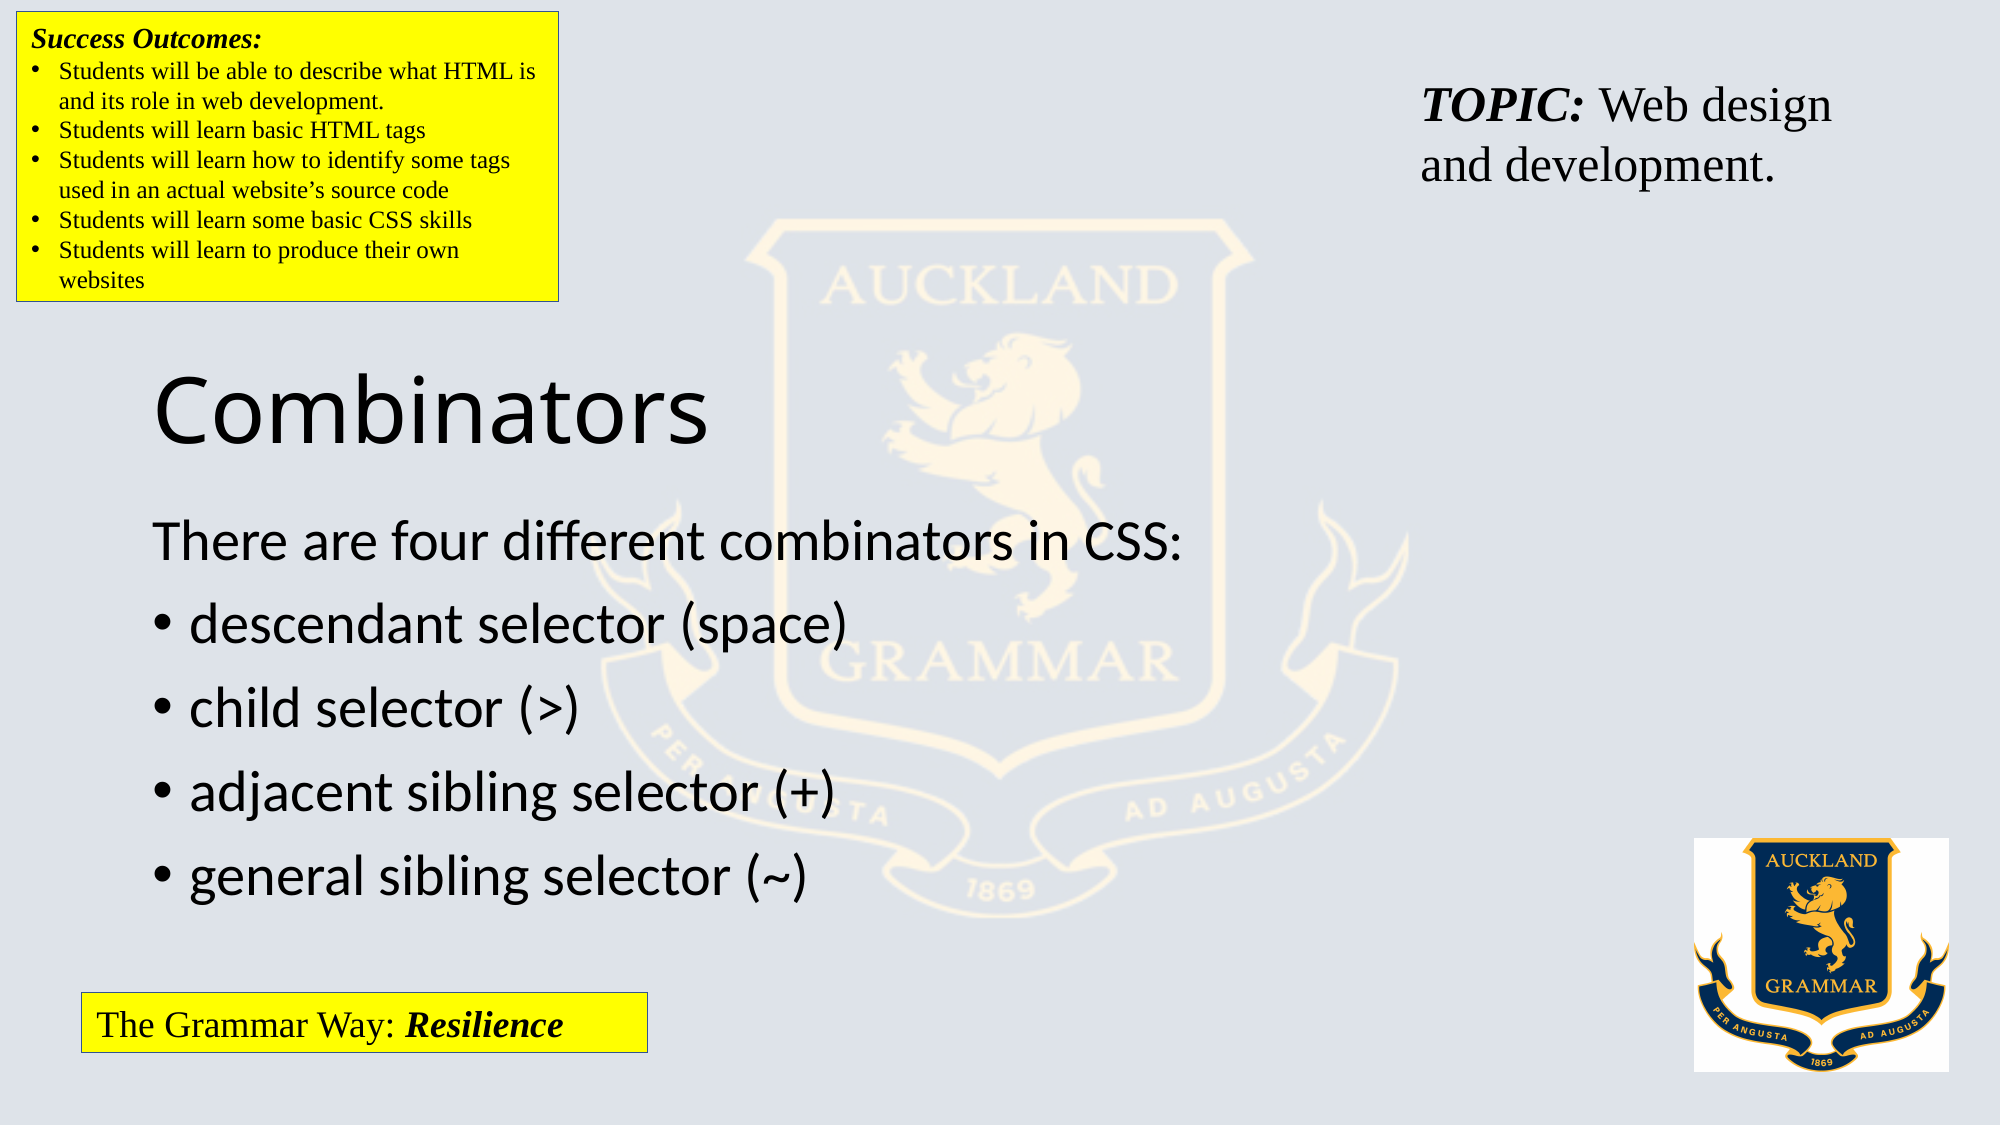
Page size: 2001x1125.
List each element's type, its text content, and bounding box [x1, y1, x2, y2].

picture [1693, 838, 1949, 1072]
text_box The Grammar Way: Resilience [81, 992, 648, 1053]
list There are four different combinators in CSS: descendant selector (space) child selector (>) adjacent sibling selector (+) general sibling selector (~) [137, 502, 1863, 1014]
text_box TOPIC: Web design and development. [1405, 64, 1874, 199]
title Combinators [137, 304, 1373, 502]
text_box Success Outcomes: Students will be able to describe what HTML is and its role in web development. Students will learn basic HTML tags Students will learn how to identify some tags used in an actual website’s source code Students will learn some basic CSS skills Students will learn to produce their own websites [16, 11, 559, 302]
